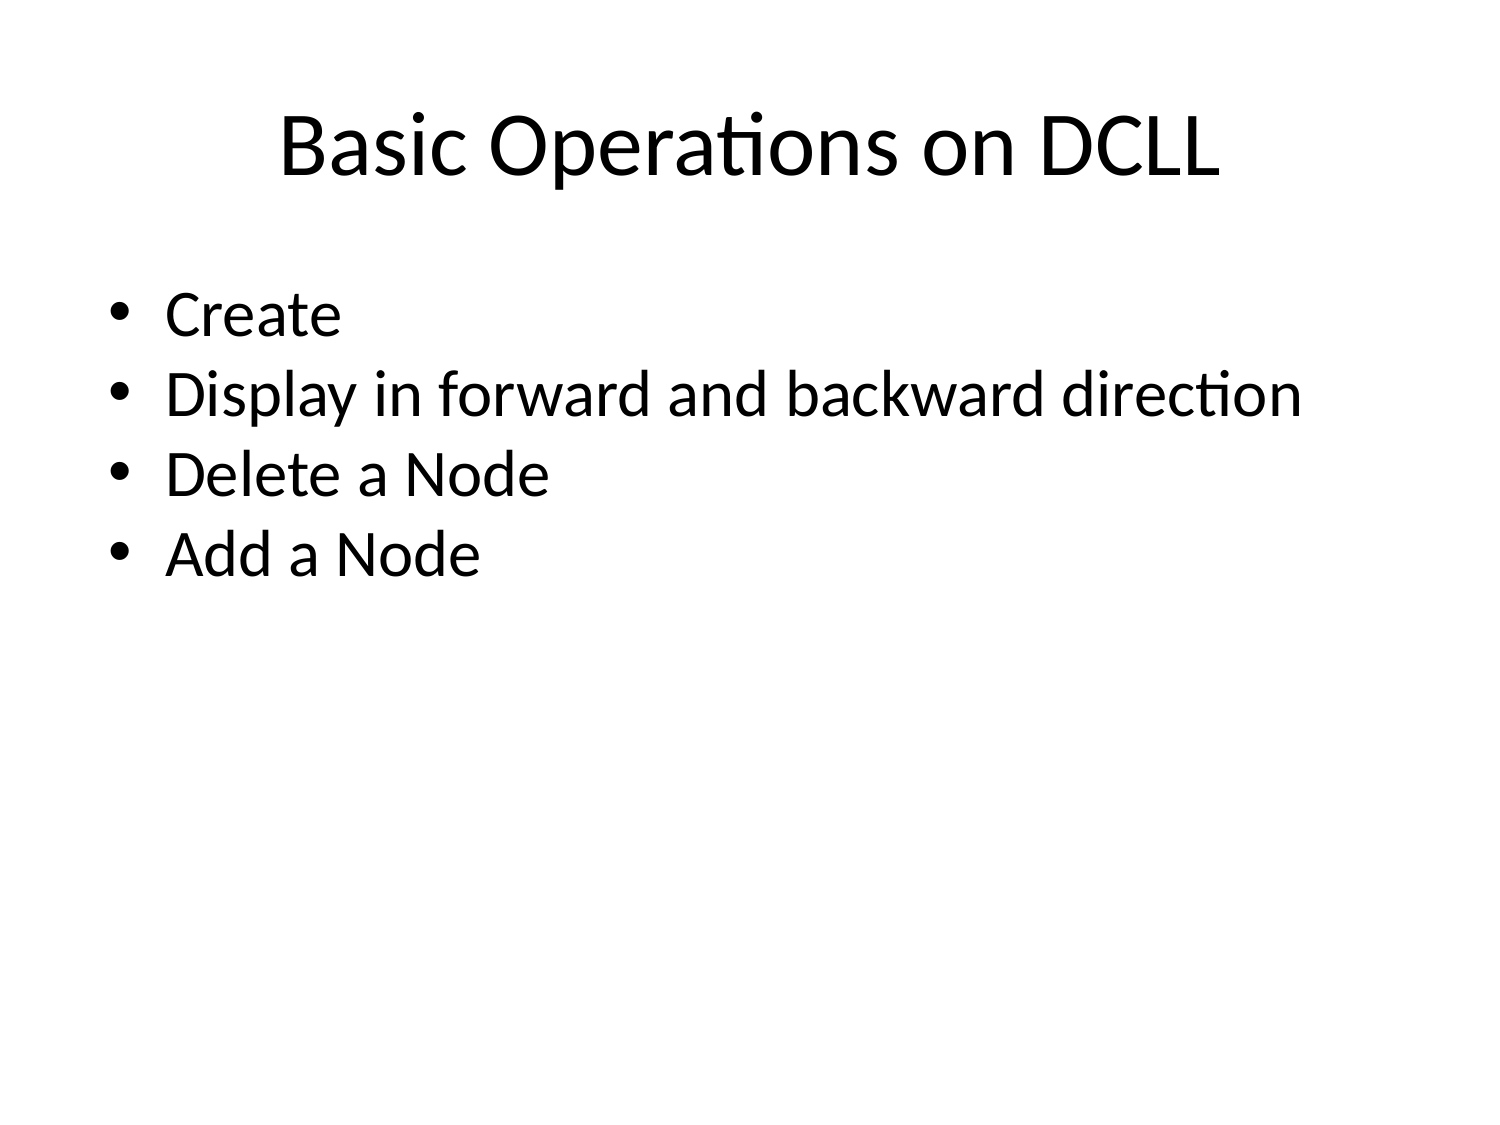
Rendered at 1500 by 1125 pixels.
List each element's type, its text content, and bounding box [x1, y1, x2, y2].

list Create Display in forward and backward direction Delete a Node Add a Node [75, 262, 1425, 1005]
title Basic Operations on DCLL [75, 45, 1425, 233]
